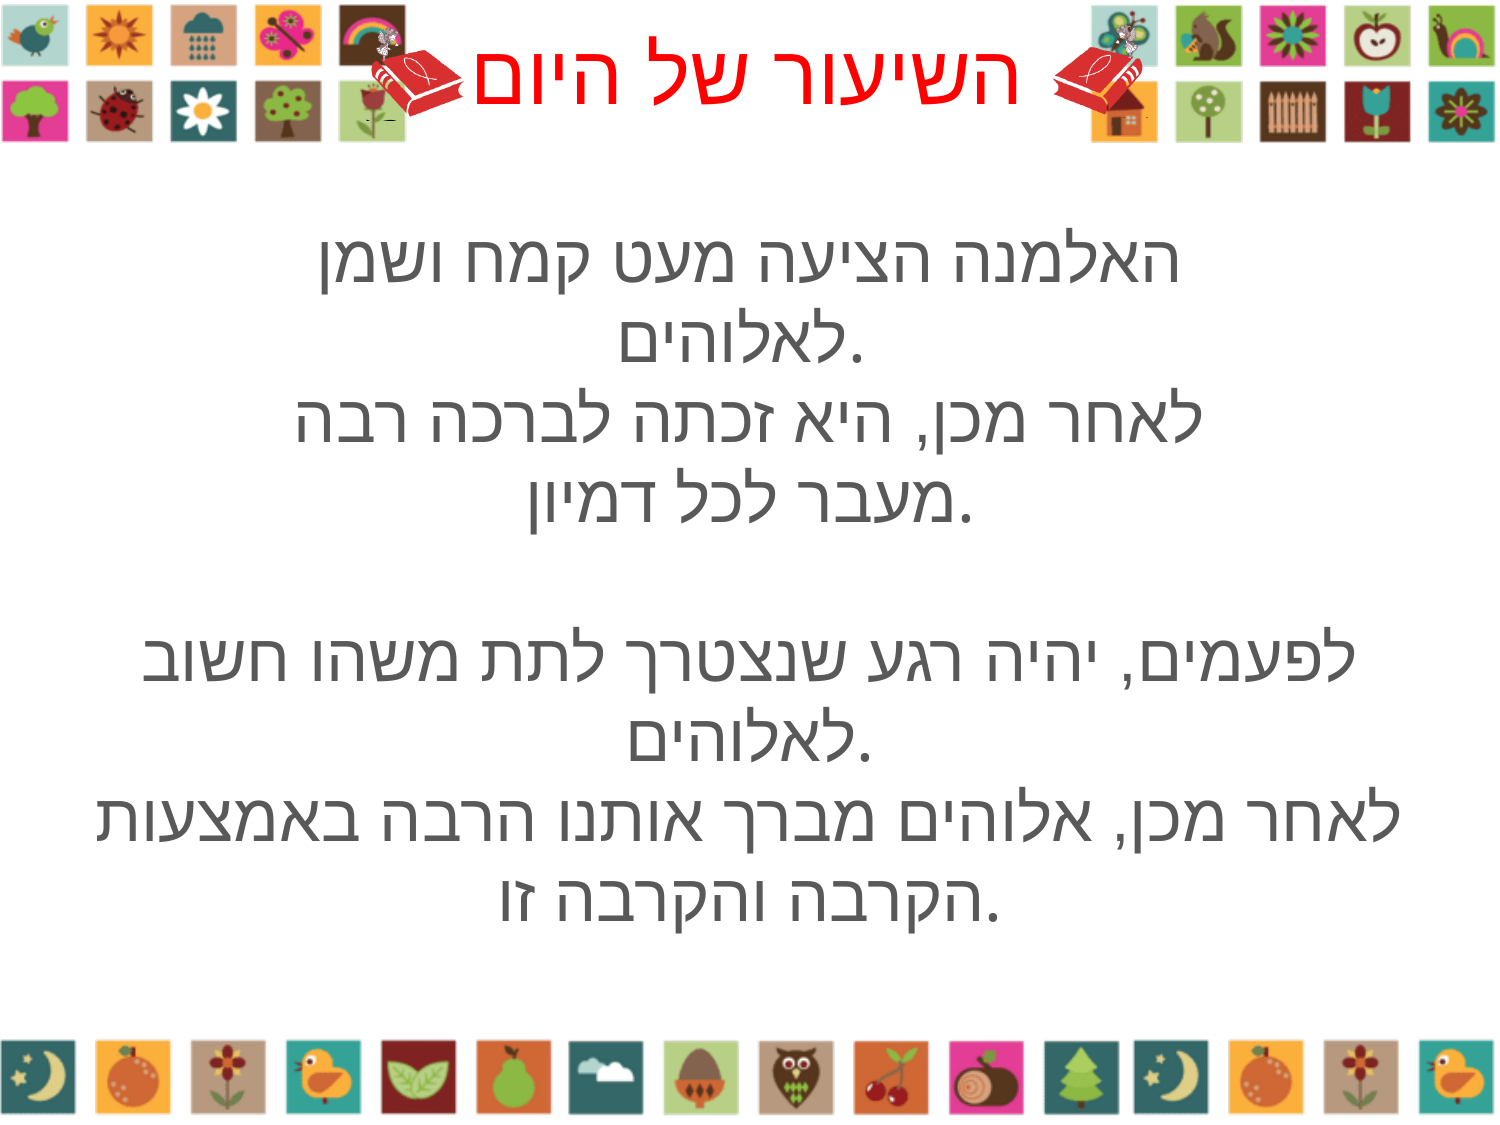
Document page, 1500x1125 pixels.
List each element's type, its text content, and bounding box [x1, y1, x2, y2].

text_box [0, 1028, 1500, 1118]
text_box השיעור של היום [495, 13, 1077, 129]
picture [1021, 3, 1500, 150]
text_box האלמנה הציעה מעט קמח ושמן לאלוהים. לאחר מכן, היא זכתה לברכה רבה מעבר לכל דמיון. לפעמים, יהיה רגע שנצטרך לתת משהו חשוב לאלוהים. לאחר מכן, אלוהים מברך אותנו הרבה באמצעות הקרבה והקרבה זו. [76, 208, 1424, 943]
picture [0, 3, 496, 150]
